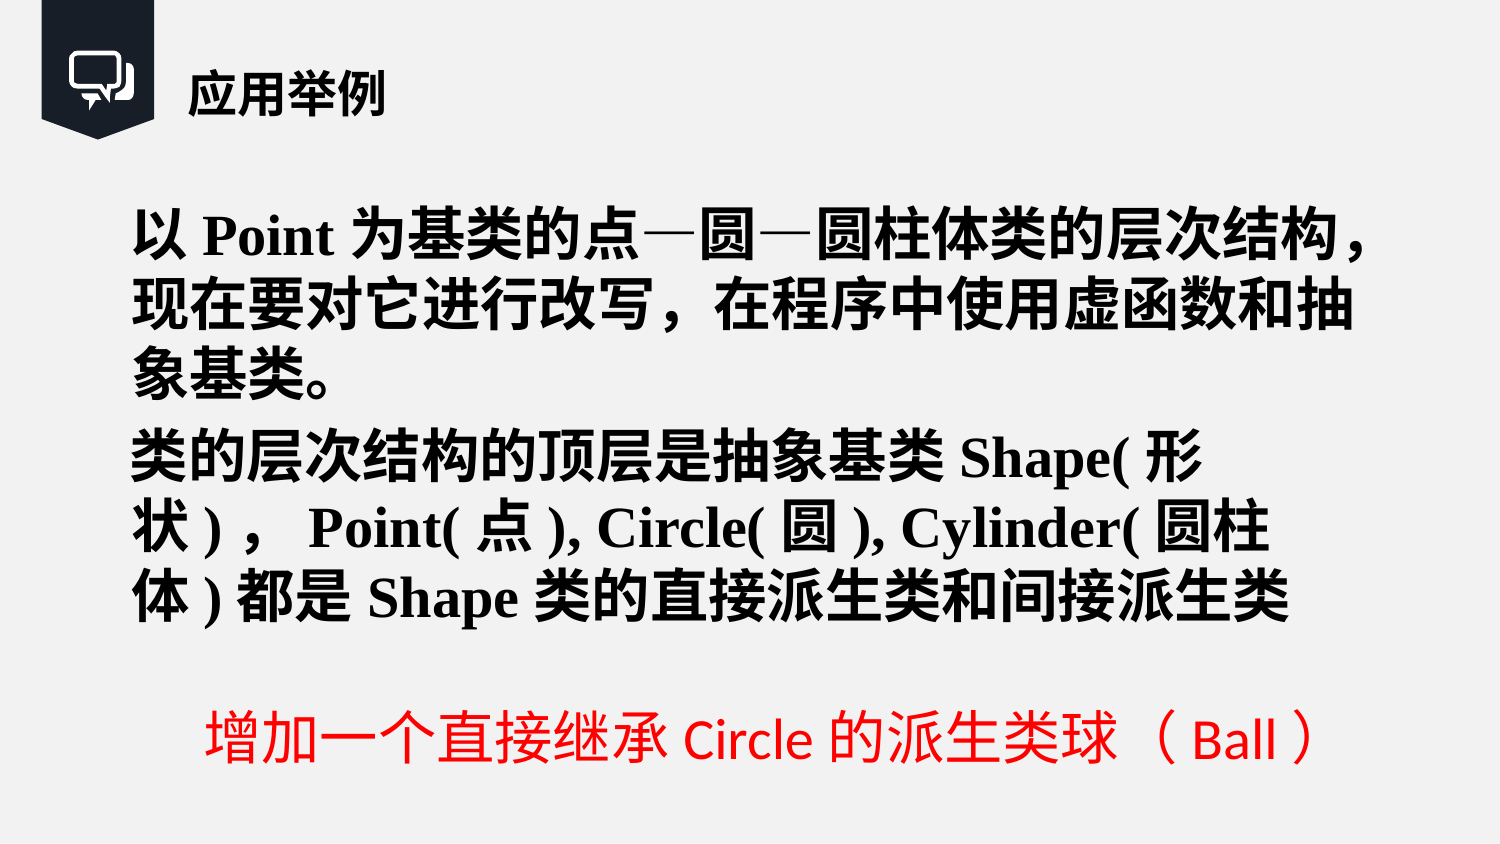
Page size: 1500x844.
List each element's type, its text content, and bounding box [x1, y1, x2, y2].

text_box [39, 0, 157, 142]
text_box [81, 93, 102, 111]
text_box [114, 62, 134, 100]
text_box [69, 50, 122, 103]
text_box 应用举例 [172, 54, 402, 130]
text_box 增加一个直接继承Circle的派生类球（Ball） [188, 694, 1370, 779]
text_box 以Point为基类的点—圆—圆柱体类的层次结构，现在要对它进行改写，在程序中使用虚函数和抽象基类。 类的层次结构的顶层是抽象基类Shape(形状)，Point(点), Circle(圆), Cylinder(圆柱体)都是Shape类的直接派生类和间接派生类 [69, 190, 1370, 637]
